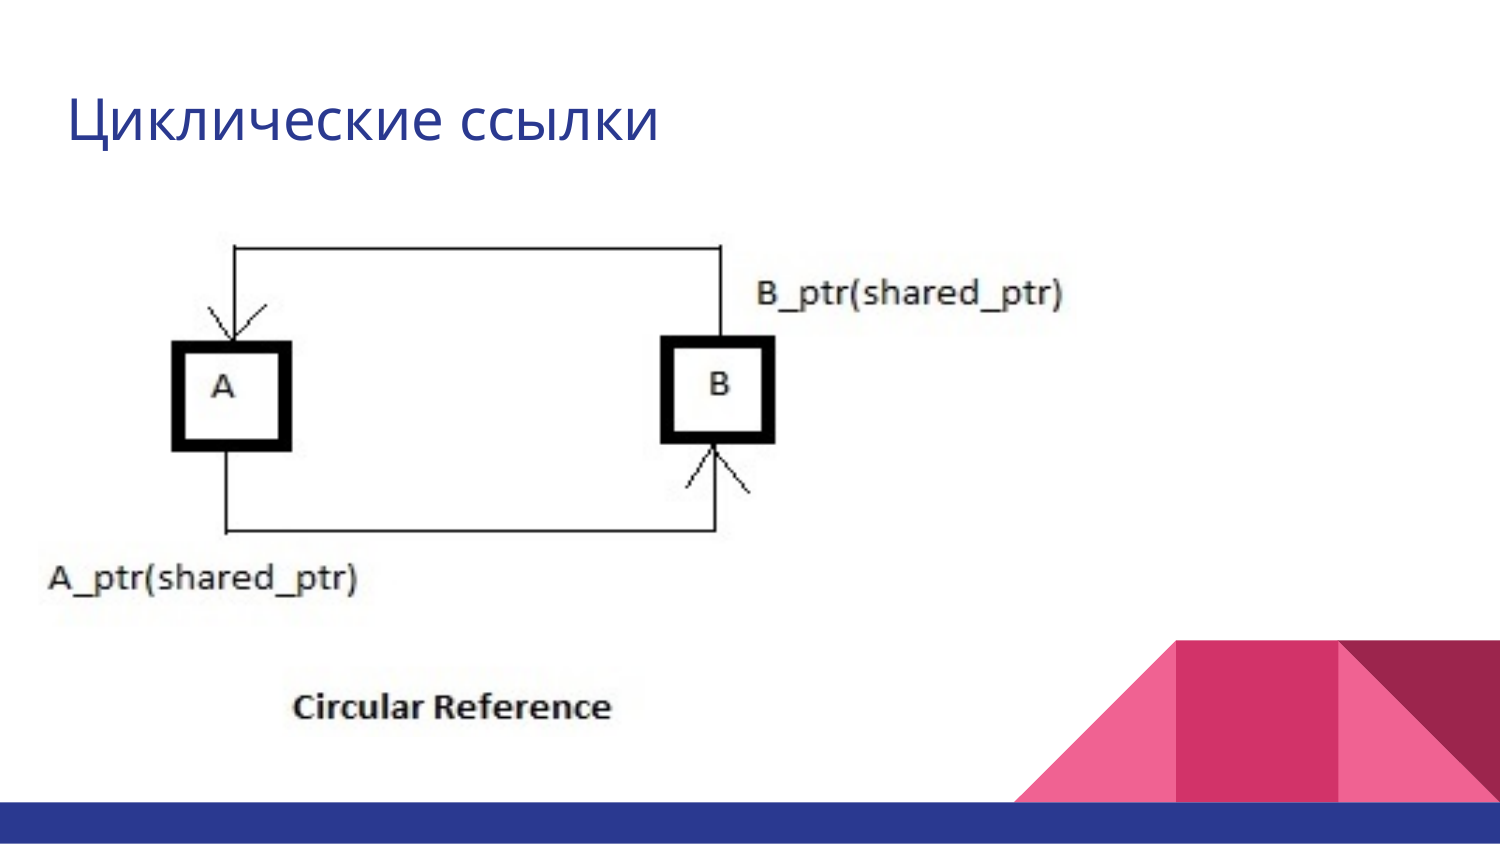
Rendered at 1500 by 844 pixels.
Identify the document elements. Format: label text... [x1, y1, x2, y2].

picture [38, 180, 1077, 737]
title Циклические ссылки [51, 67, 1449, 167]
